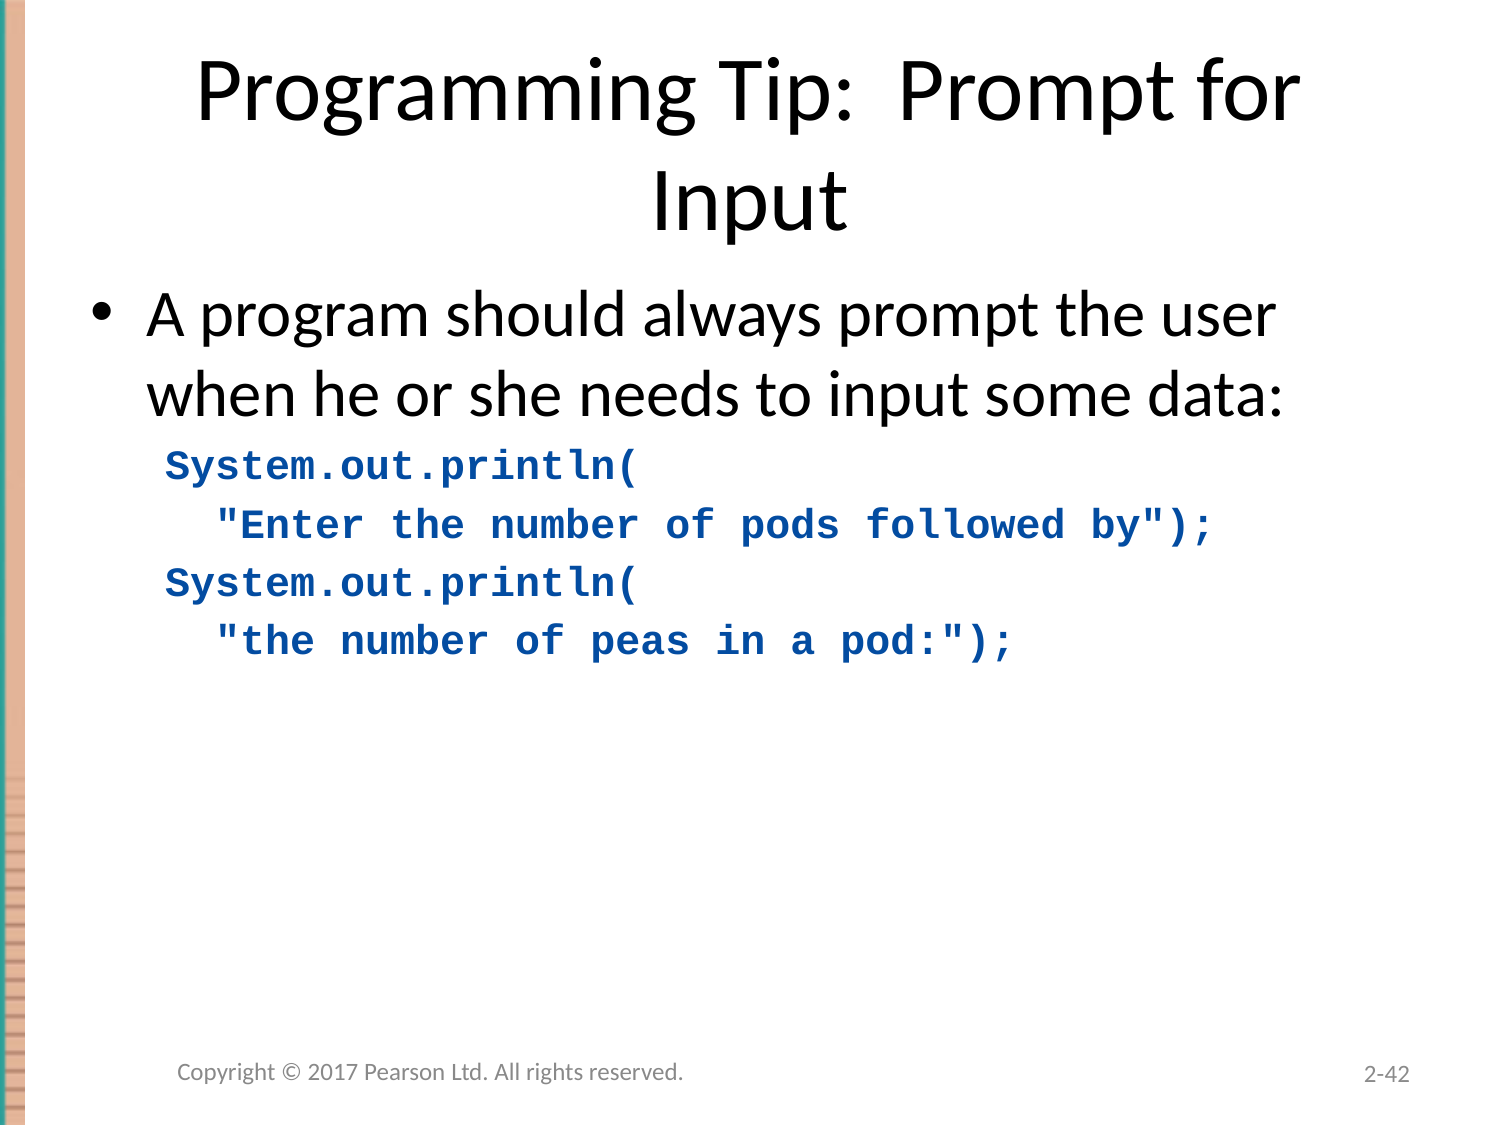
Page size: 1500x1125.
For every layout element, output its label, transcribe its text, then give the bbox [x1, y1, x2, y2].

picture [0, 0, 25, 1125]
list A program should always prompt the user when he or she needs to input some data: System.out.println( "Enter the number of pods followed by"); System.out.println( "the number of peas in a pod:"); [75, 262, 1425, 1005]
footer Copyright © 2017 Pearson Ltd. All rights reserved. [75, 1040, 788, 1100]
title Programming Tip: Prompt for Input [75, 45, 1425, 233]
slide_number 2-42 [1074, 1042, 1425, 1103]
